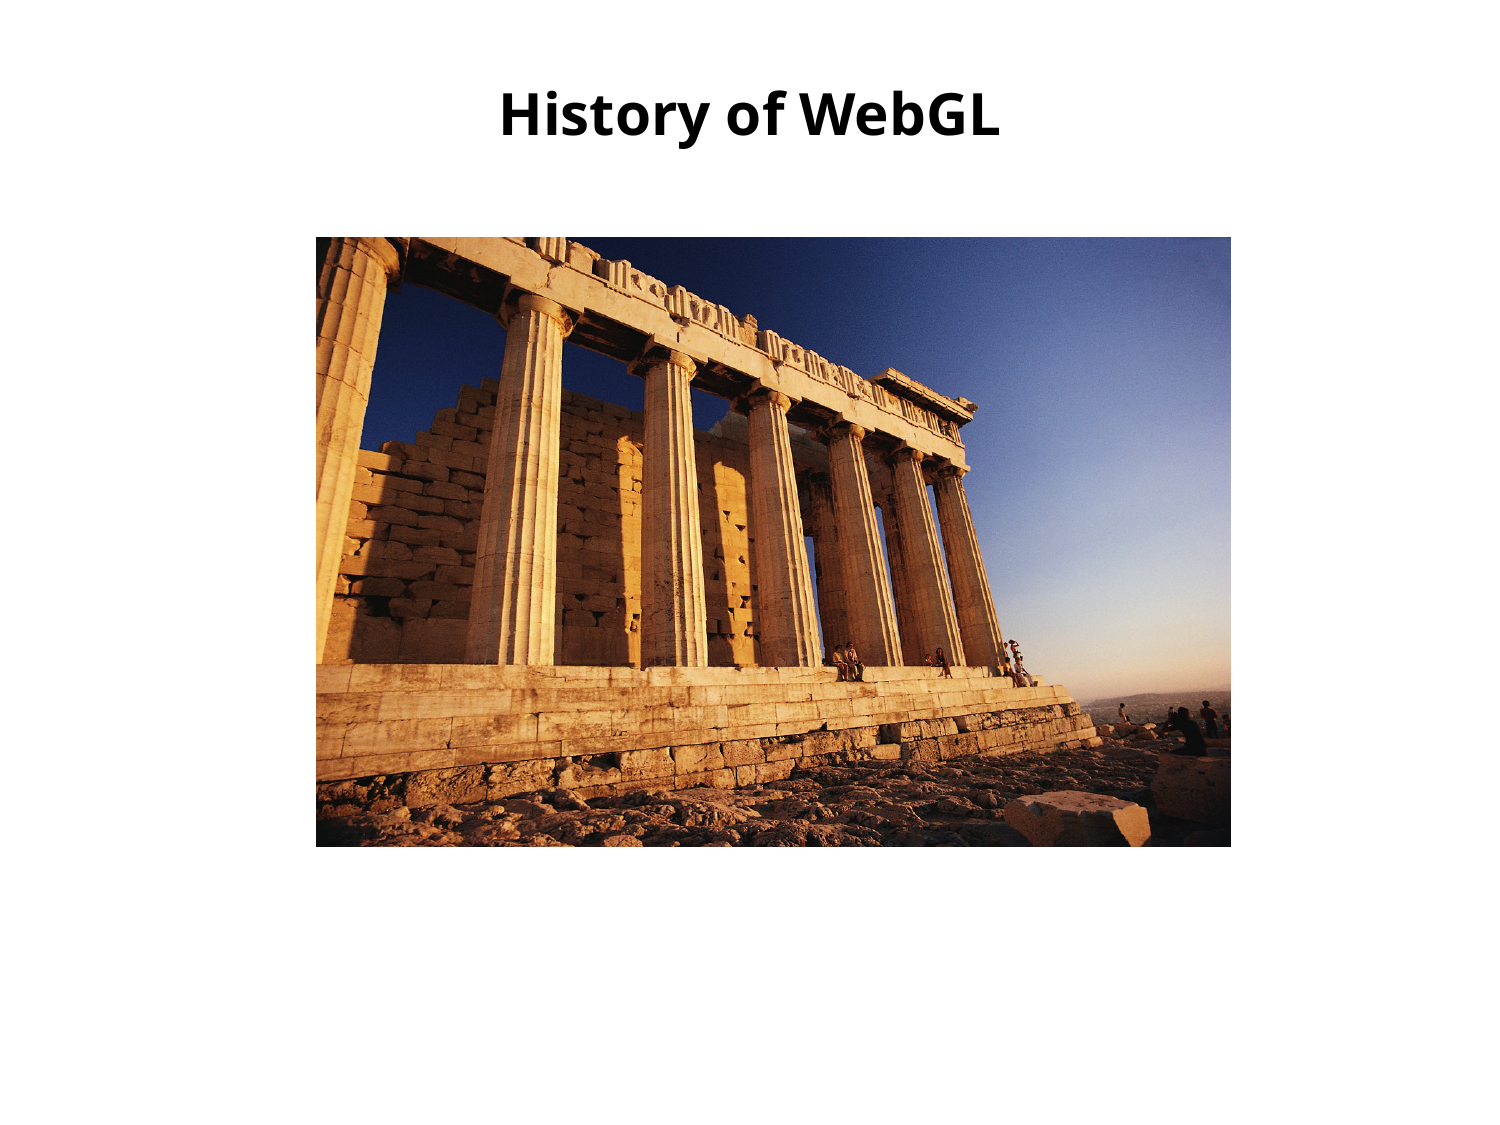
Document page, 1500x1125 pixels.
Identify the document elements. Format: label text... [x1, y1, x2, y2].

picture [316, 237, 1231, 847]
title History of WebGL [74, 49, 1426, 176]
